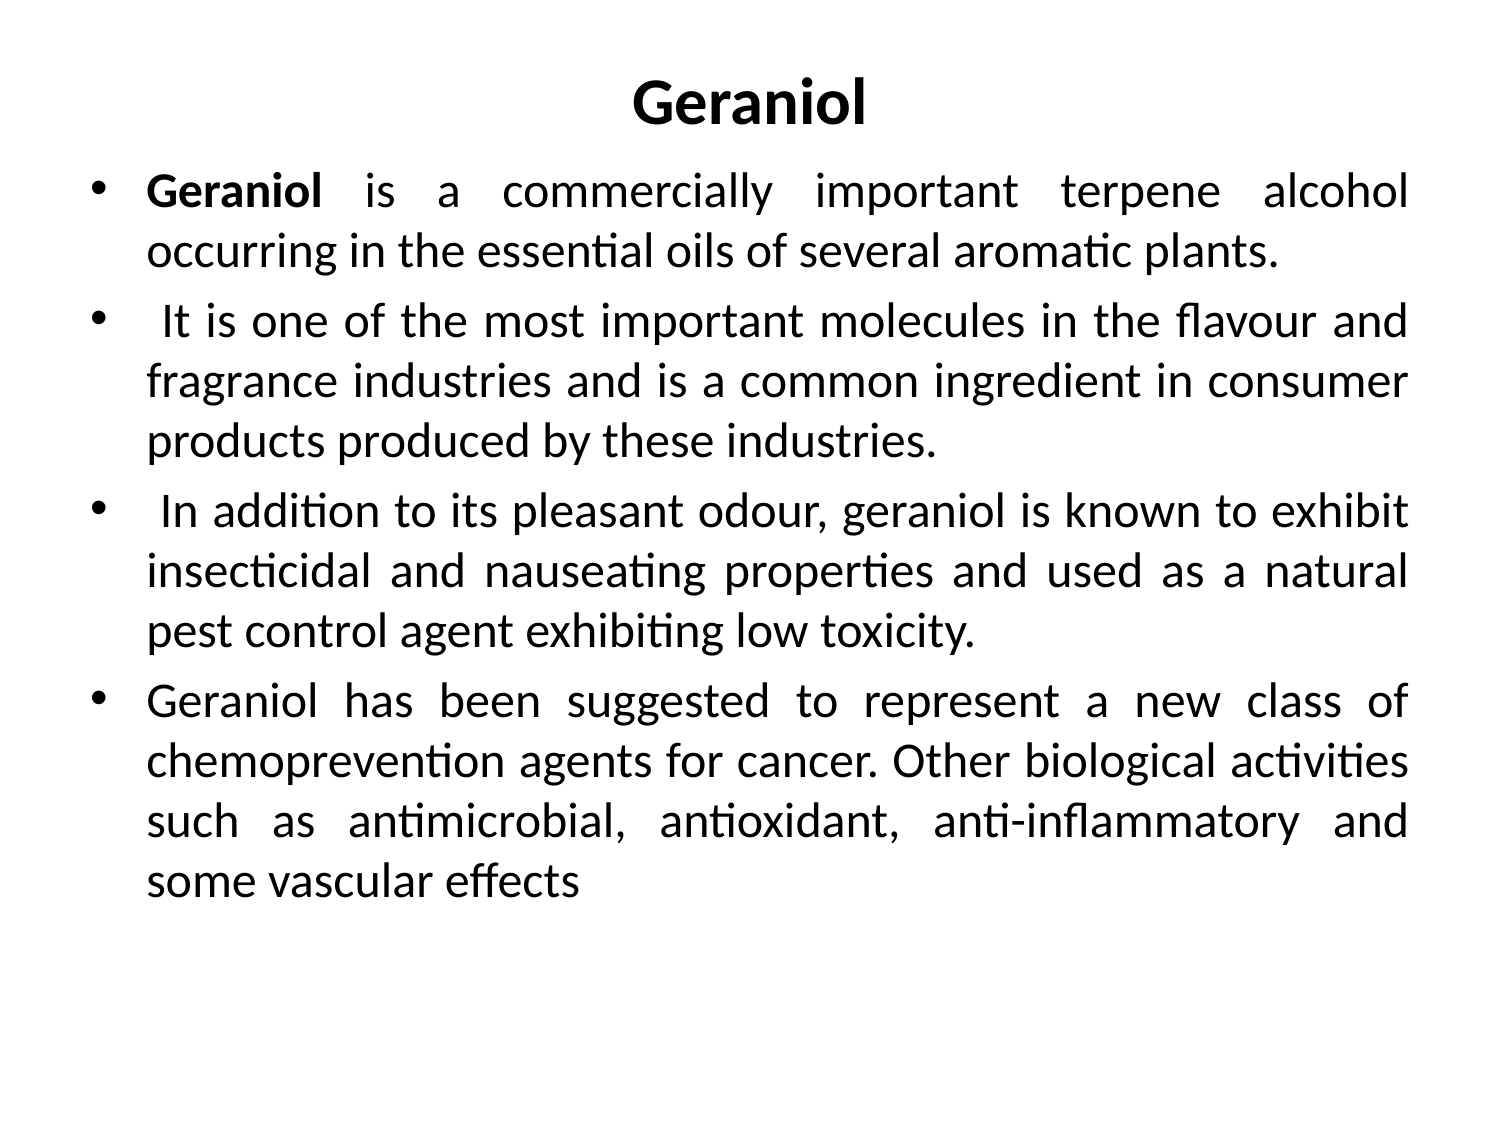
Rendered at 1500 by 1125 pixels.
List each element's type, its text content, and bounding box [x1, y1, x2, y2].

list Geraniol is a commercially important terpene alcohol occurring in the essential oils of several aromatic plants. It is one of the most important molecules in the flavour and fragrance industries and is a common ingredient in consumer products produced by these industries. In addition to its pleasant odour, geraniol is known to exhibit insecticidal and nauseating properties and used as a natural pest control agent exhibiting low toxicity. Geraniol has been suggested to represent a new class of chemoprevention agents for cancer. Other biological activities such as antimicrobial, antioxidant, anti-inflammatory and some vascular effects [75, 149, 1425, 1013]
title Geraniol [75, 45, 1425, 149]
